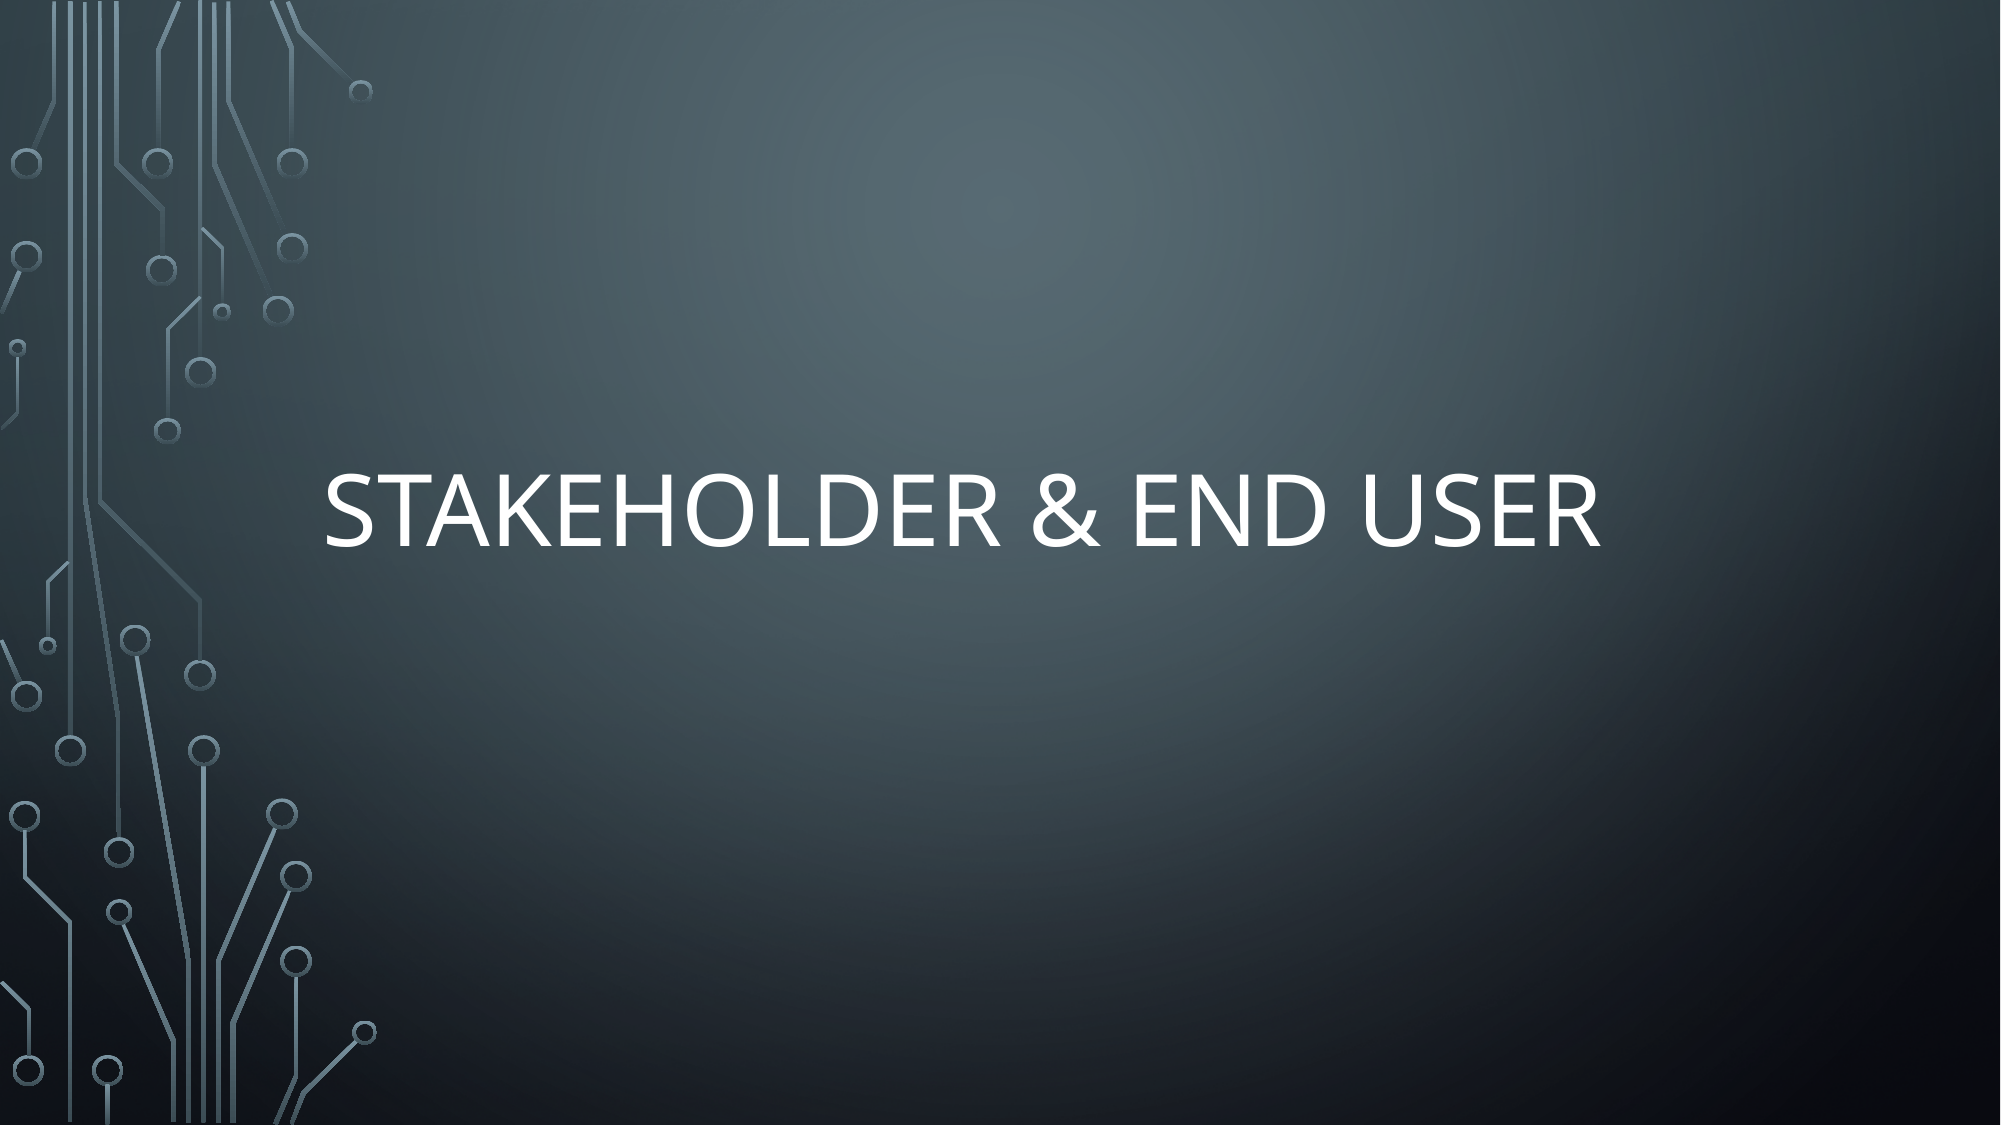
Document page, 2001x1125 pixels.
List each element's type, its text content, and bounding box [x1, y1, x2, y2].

title Stakeholder & End user [307, 184, 1750, 576]
